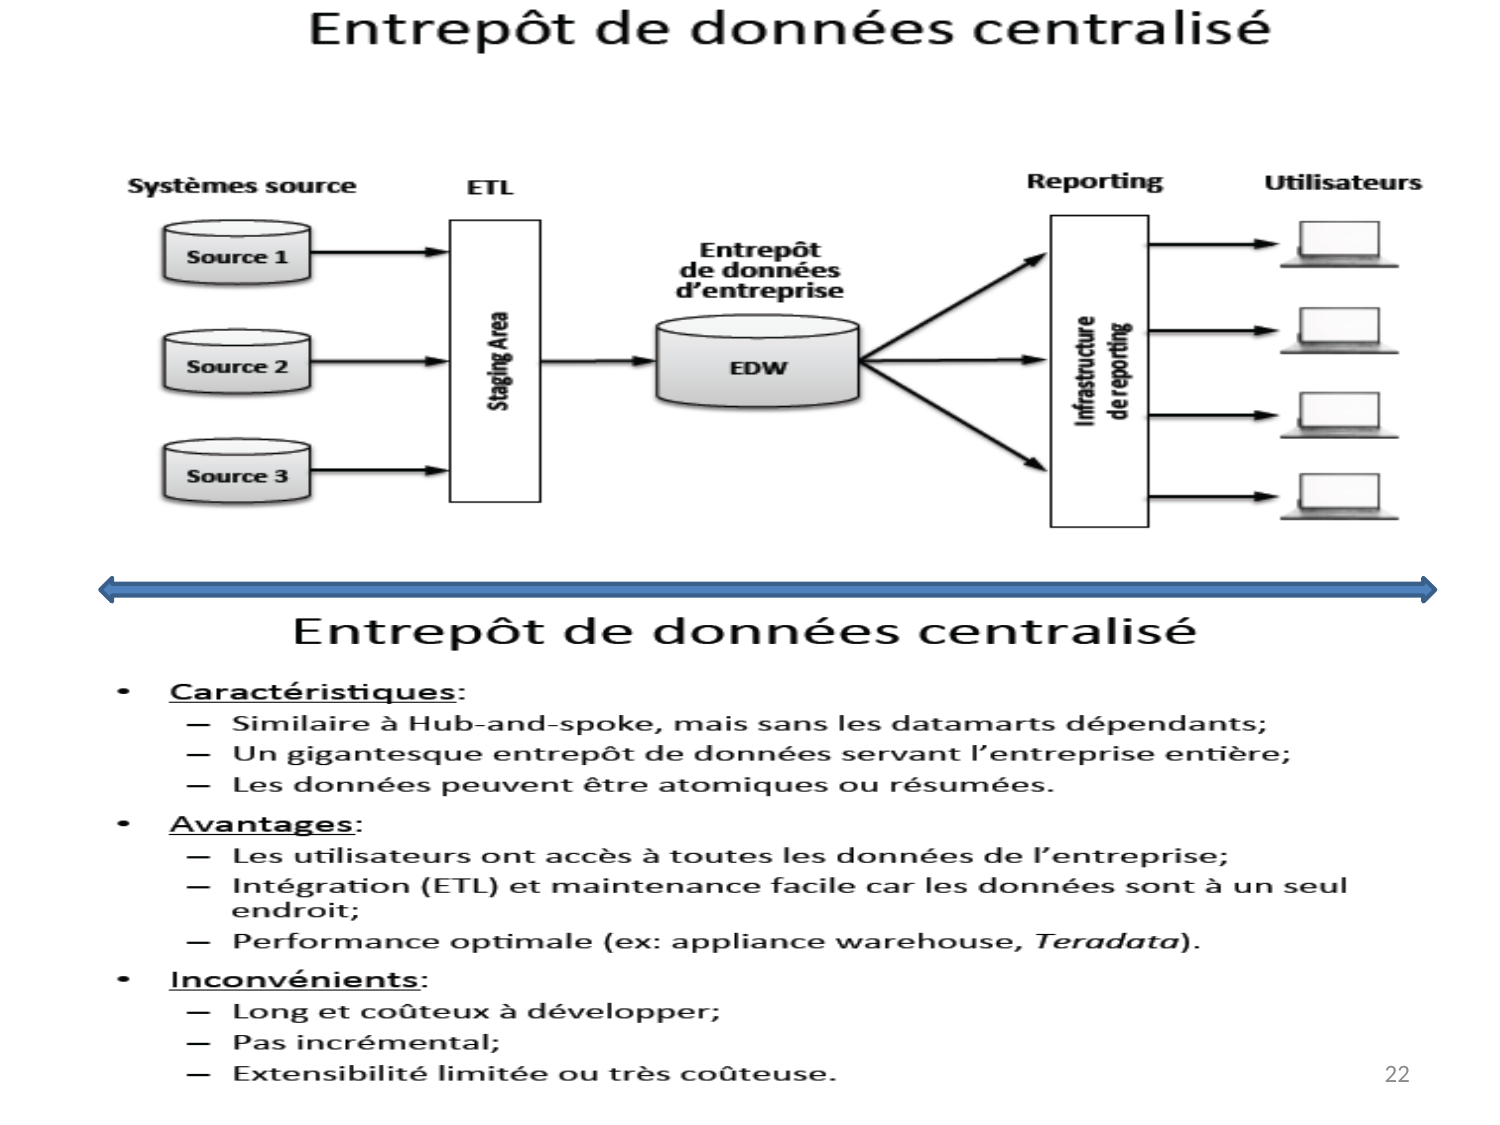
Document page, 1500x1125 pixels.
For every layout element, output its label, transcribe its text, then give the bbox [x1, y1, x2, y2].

picture [88, 603, 1377, 1085]
picture [41, 0, 1459, 537]
text_box [98, 575, 1438, 604]
slide_number 22 [1074, 1042, 1425, 1103]
